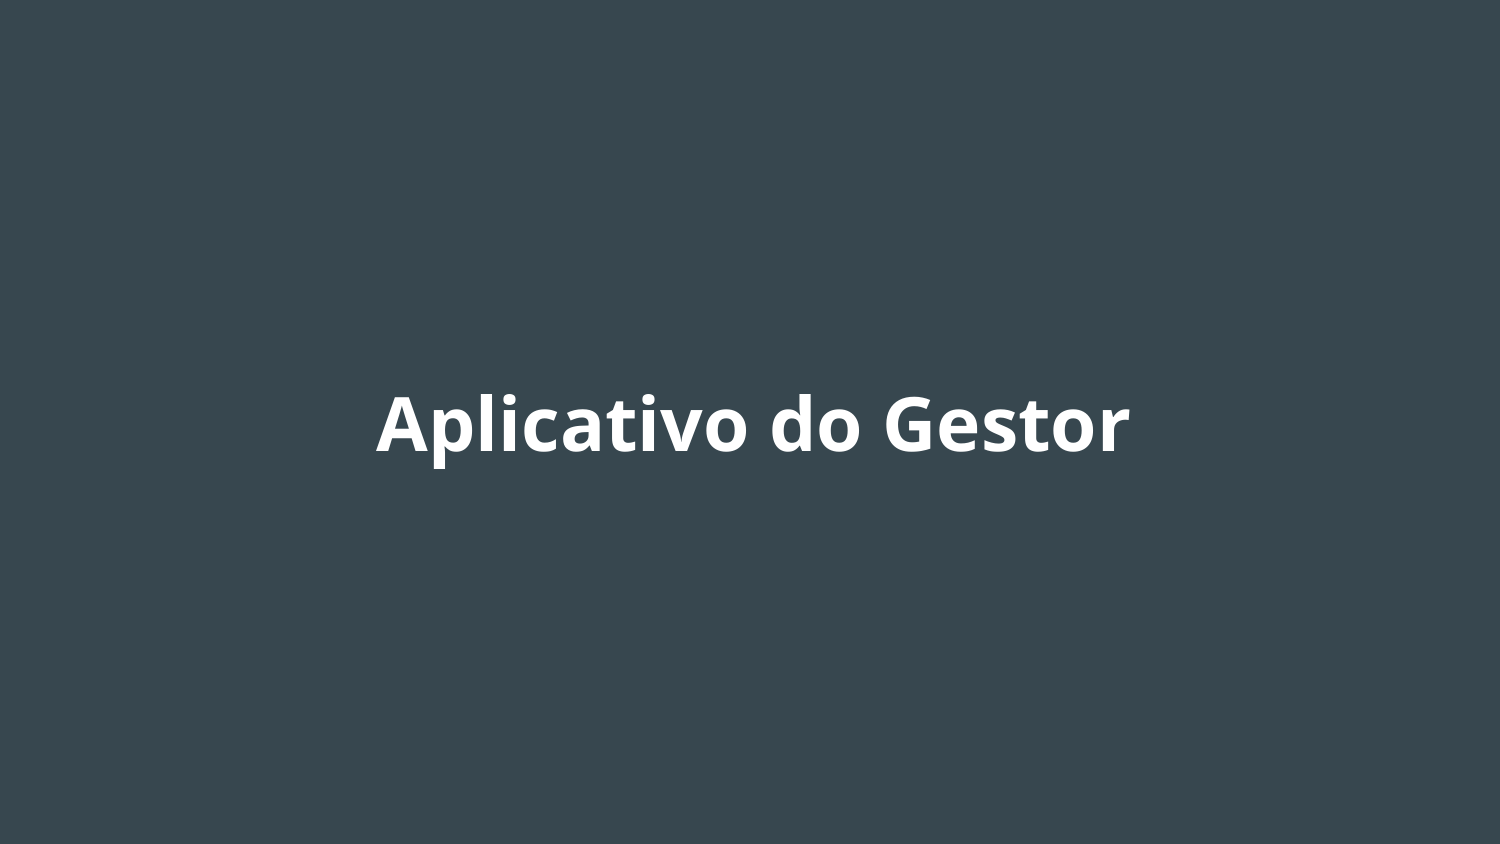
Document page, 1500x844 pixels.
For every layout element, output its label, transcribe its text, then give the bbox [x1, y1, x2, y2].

title Aplicativo do Gestor [110, 351, 1399, 493]
